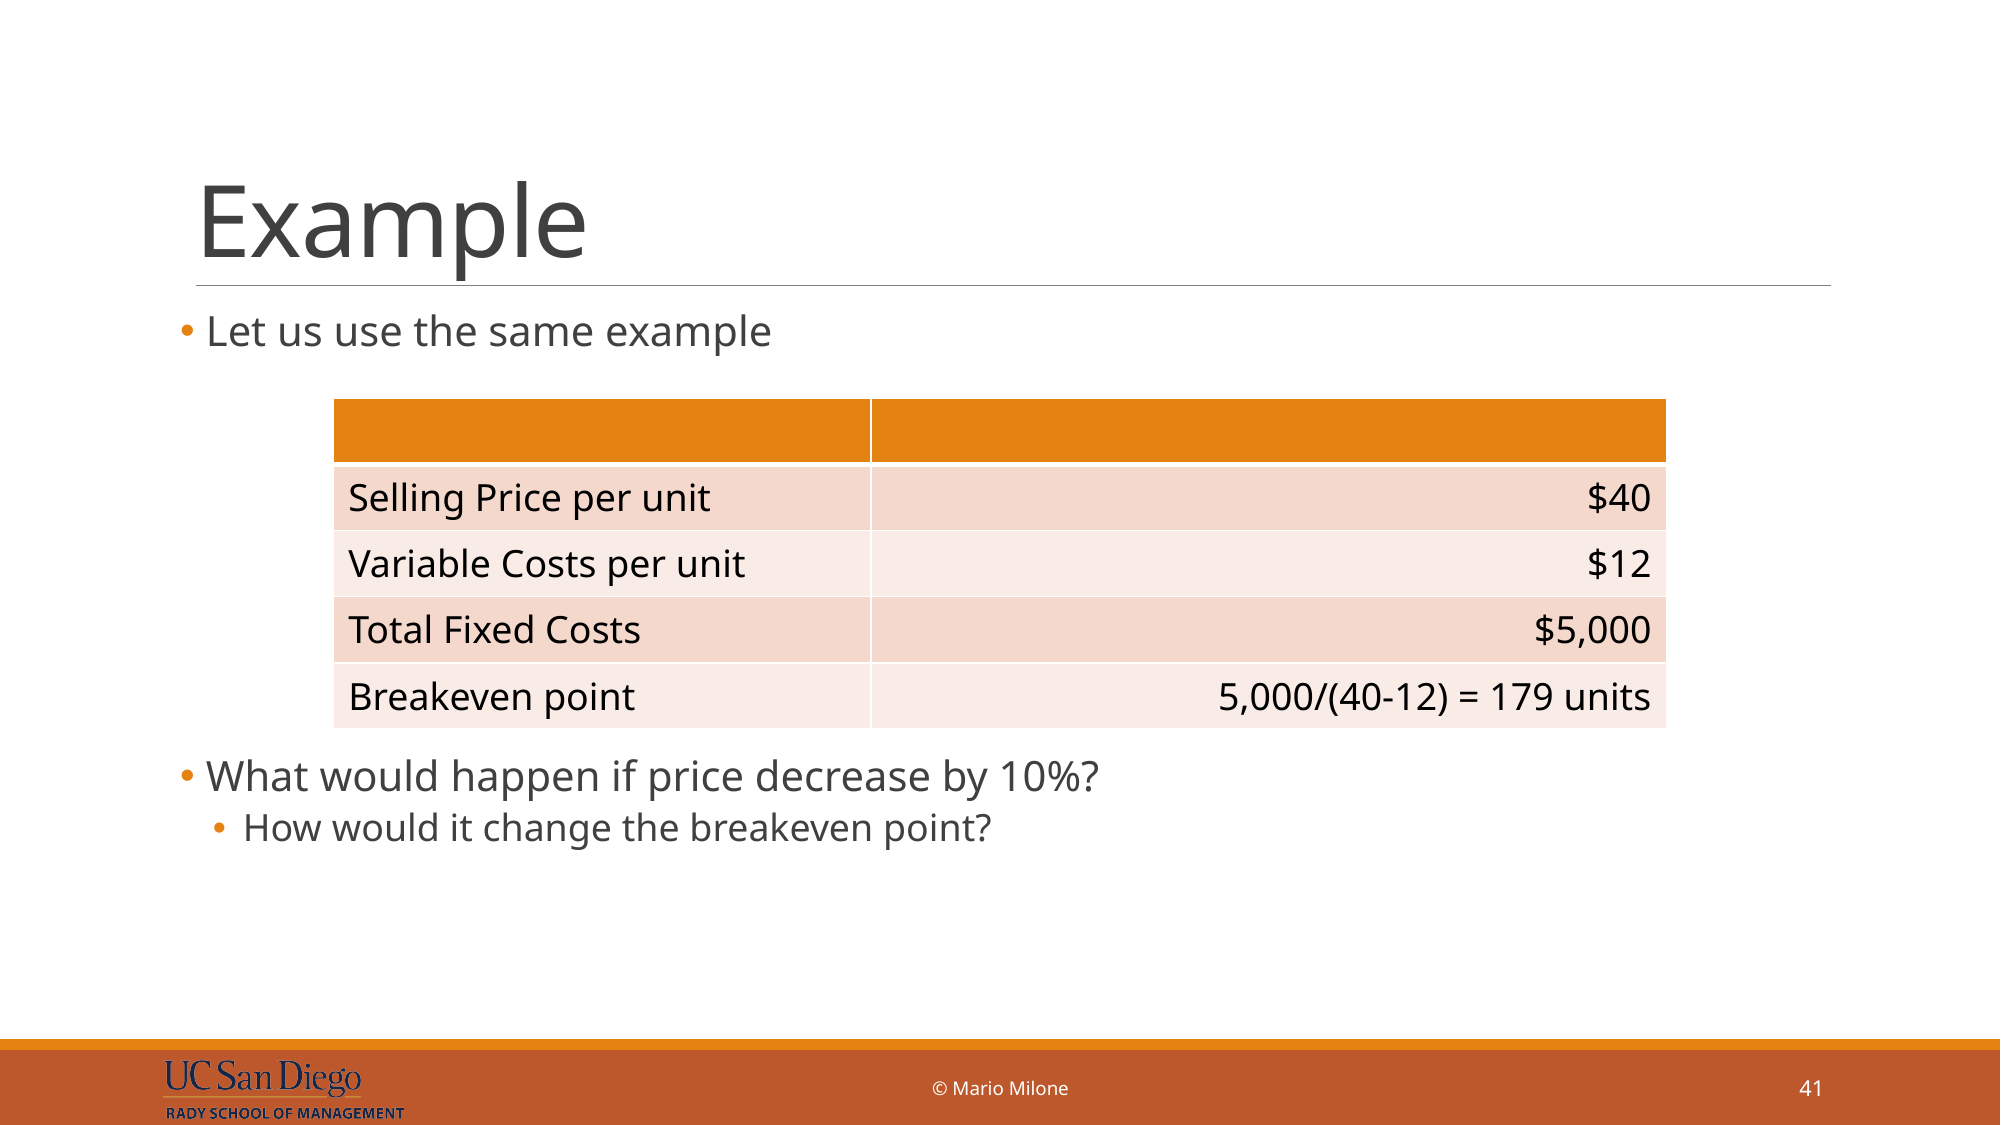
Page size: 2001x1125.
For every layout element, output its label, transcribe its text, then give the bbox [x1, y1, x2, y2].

footer © Mario Milone [604, 1059, 1396, 1120]
table_cell Variable Costs per unit [334, 531, 870, 596]
title Example [180, 47, 1830, 285]
table_cell $12 [872, 531, 1666, 596]
table_cell Total Fixed Costs [334, 597, 870, 662]
list Let us use the same example What would happen if price decrease by 10%? How would it change the breakeven point? [180, 302, 1830, 963]
table_cell $5,000 [872, 597, 1666, 662]
table_header [872, 399, 1666, 462]
table_header [334, 399, 870, 462]
table_cell Selling Price per unit [334, 467, 870, 530]
slide_number 41 [1624, 1059, 1840, 1120]
table_cell $40 [872, 467, 1666, 530]
table_cell Breakeven point [334, 664, 870, 728]
table_cell 5,000/(40-12) = 179 units [872, 664, 1666, 728]
picture [160, 1056, 407, 1123]
